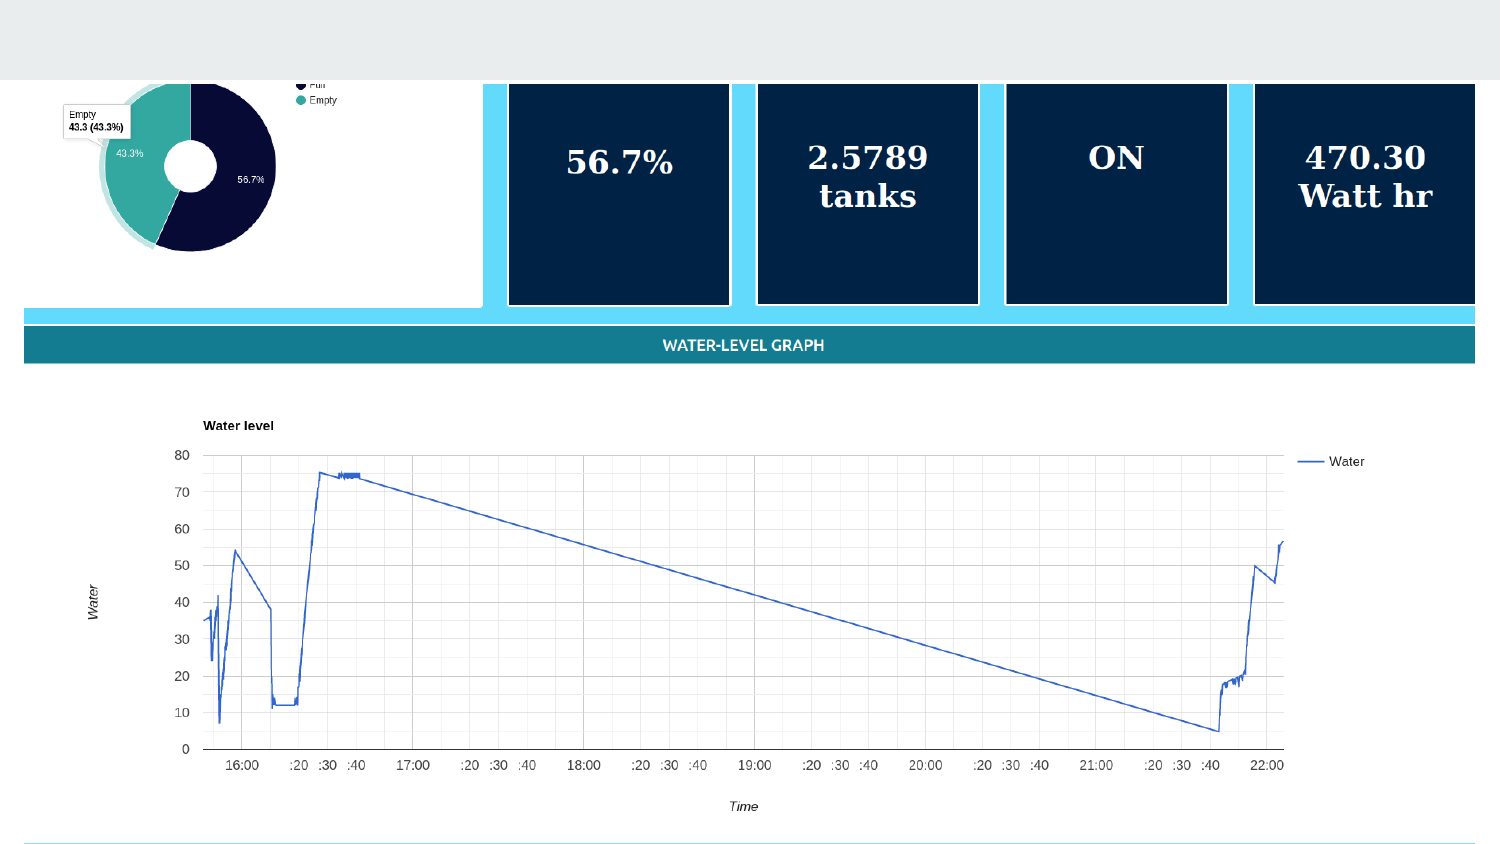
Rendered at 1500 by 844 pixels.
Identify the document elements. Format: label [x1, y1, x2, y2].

picture [24, 84, 1476, 844]
